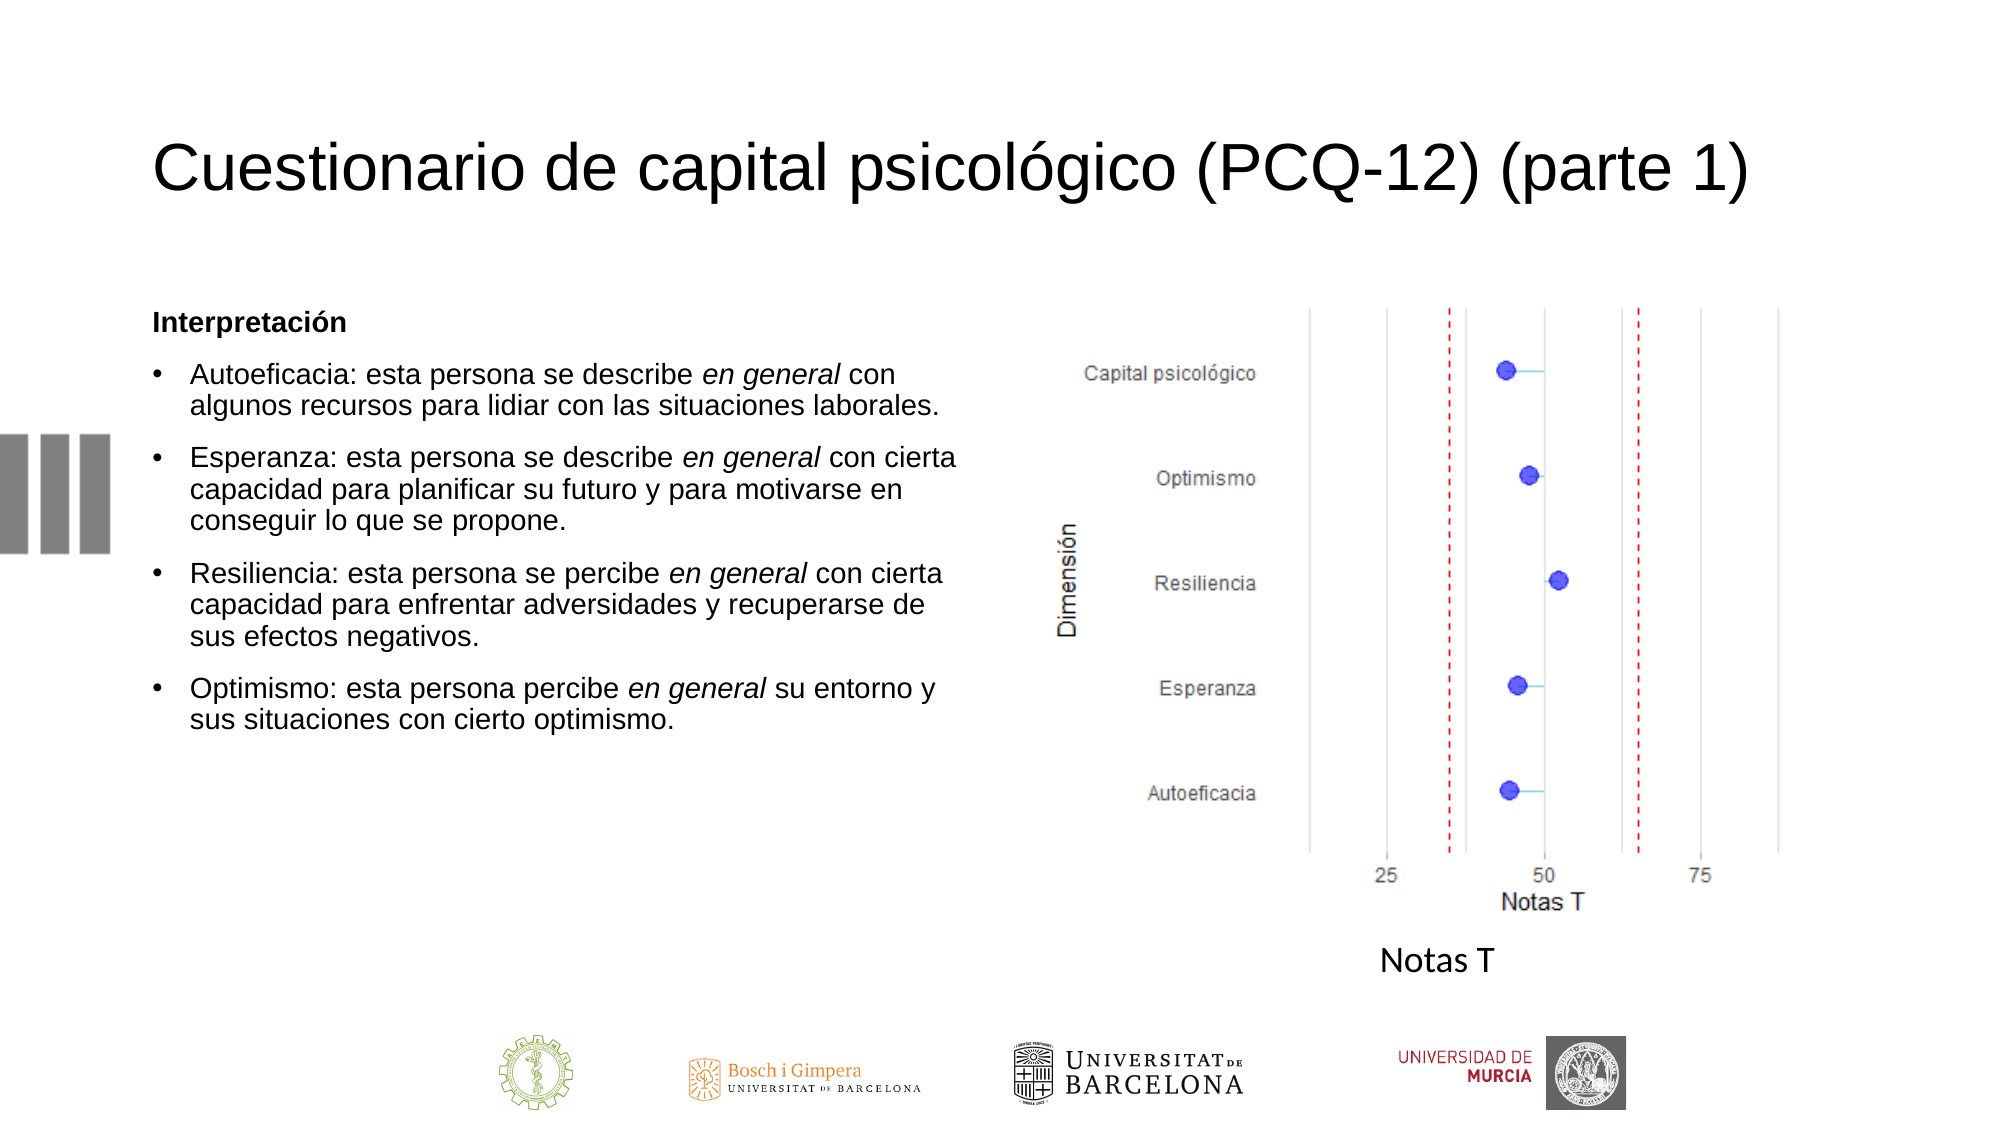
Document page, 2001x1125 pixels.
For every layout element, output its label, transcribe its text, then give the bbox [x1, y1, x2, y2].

picture [1043, 297, 1832, 928]
picture [499, 1035, 573, 1110]
picture [684, 1031, 926, 1125]
picture [1331, 1036, 1627, 1110]
list Interpretación Autoeficacia: esta persona se describe en general con algunos recursos para lidiar con las situaciones laborales. Esperanza: esta persona se describe en general con cierta capacidad para planificar su futuro y para motivarse en conseguir lo que se propone. Resiliencia: esta persona se percibe en general con cierta capacidad para enfrentar adversidades y recuperarse de sus efectos negativos. Optimismo: esta persona percibe en general su entorno y sus situaciones con cierto optimismo. [137, 299, 988, 1014]
picture [1014, 1042, 1243, 1105]
picture [0, 420, 123, 563]
title Cuestionario de capital psicológico (PCQ-12) (parte 1) [137, 59, 1863, 278]
text_box Notas T [1012, 927, 1863, 1011]
